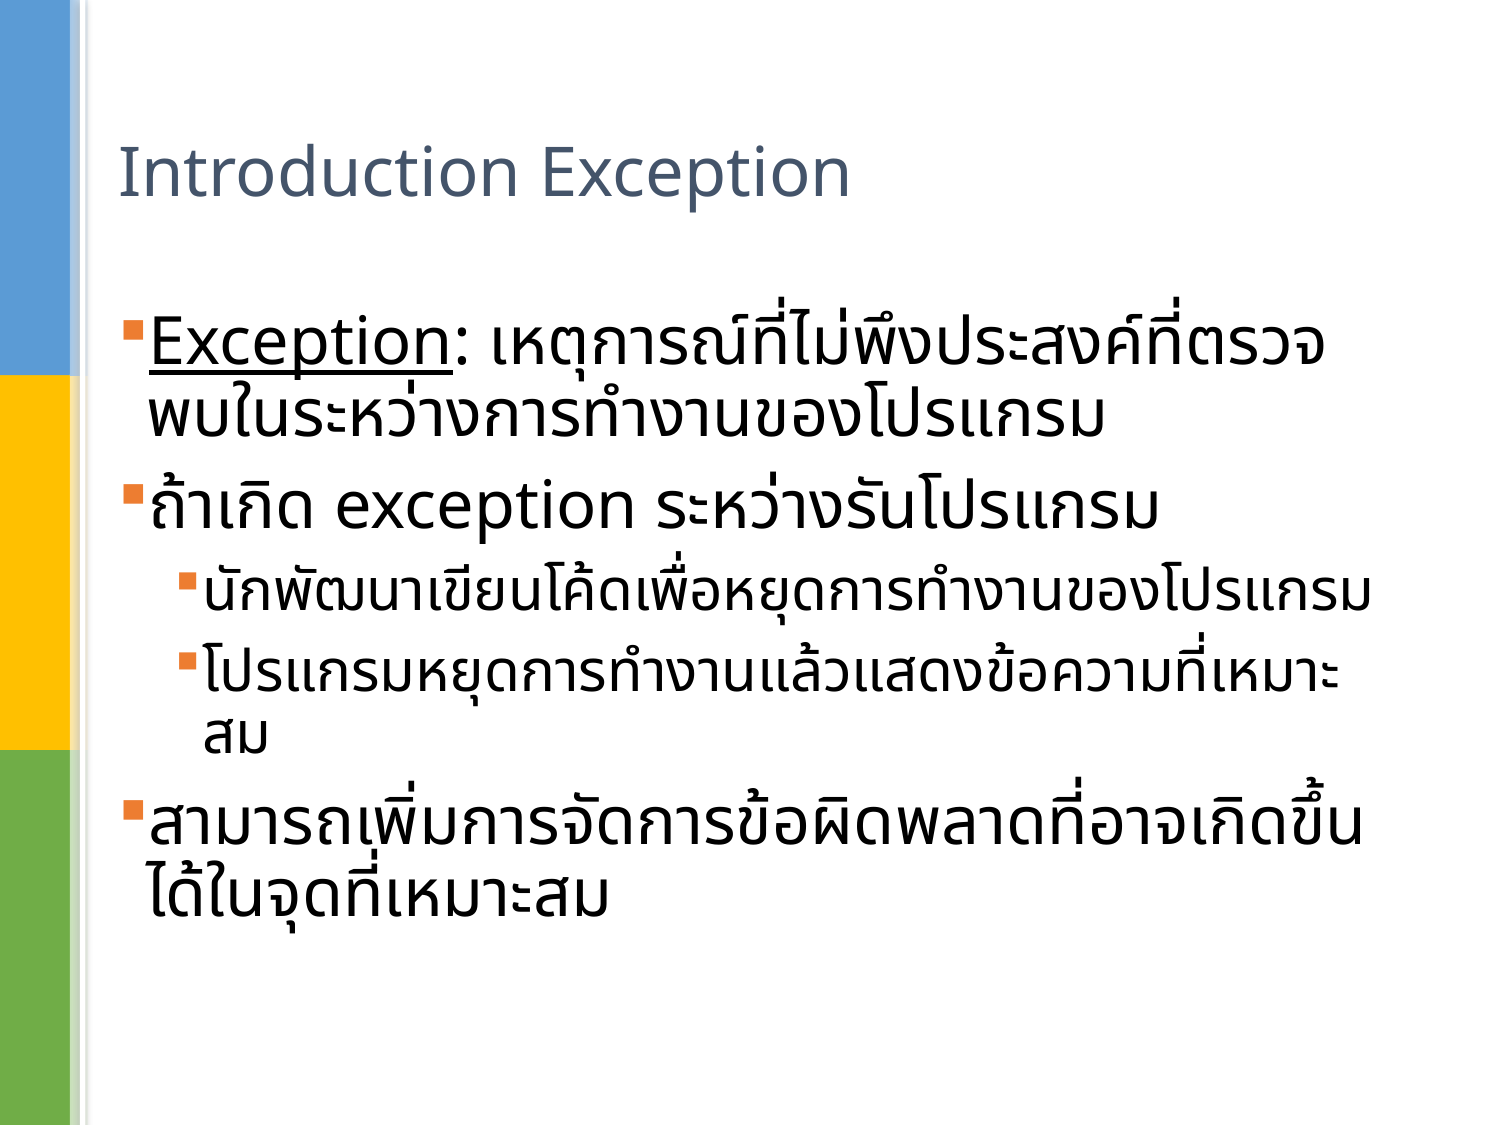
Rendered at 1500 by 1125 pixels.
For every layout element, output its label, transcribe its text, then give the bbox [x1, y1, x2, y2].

title Introduction Exception [103, 59, 1397, 278]
list Exception: เหตุการณ์ที่ไม่พึงประสงค์ที่ตรวจพบในระหว่างการทำงานของโปรแกรม ถ้าเกิด exception ระหว่างรันโปรแกรม นักพัฒนาเขียนโค้ดเพื่อหยุดการทำงานของโปรแกรม โปรแกรมหยุดการทำงานแล้วแสดงข้อความที่เหมาะสม สามารถเพิ่มการจัดการข้อผิดพลาดที่อาจเกิดขึ้นได้ในจุดที่เหมาะสม [103, 299, 1397, 1014]
